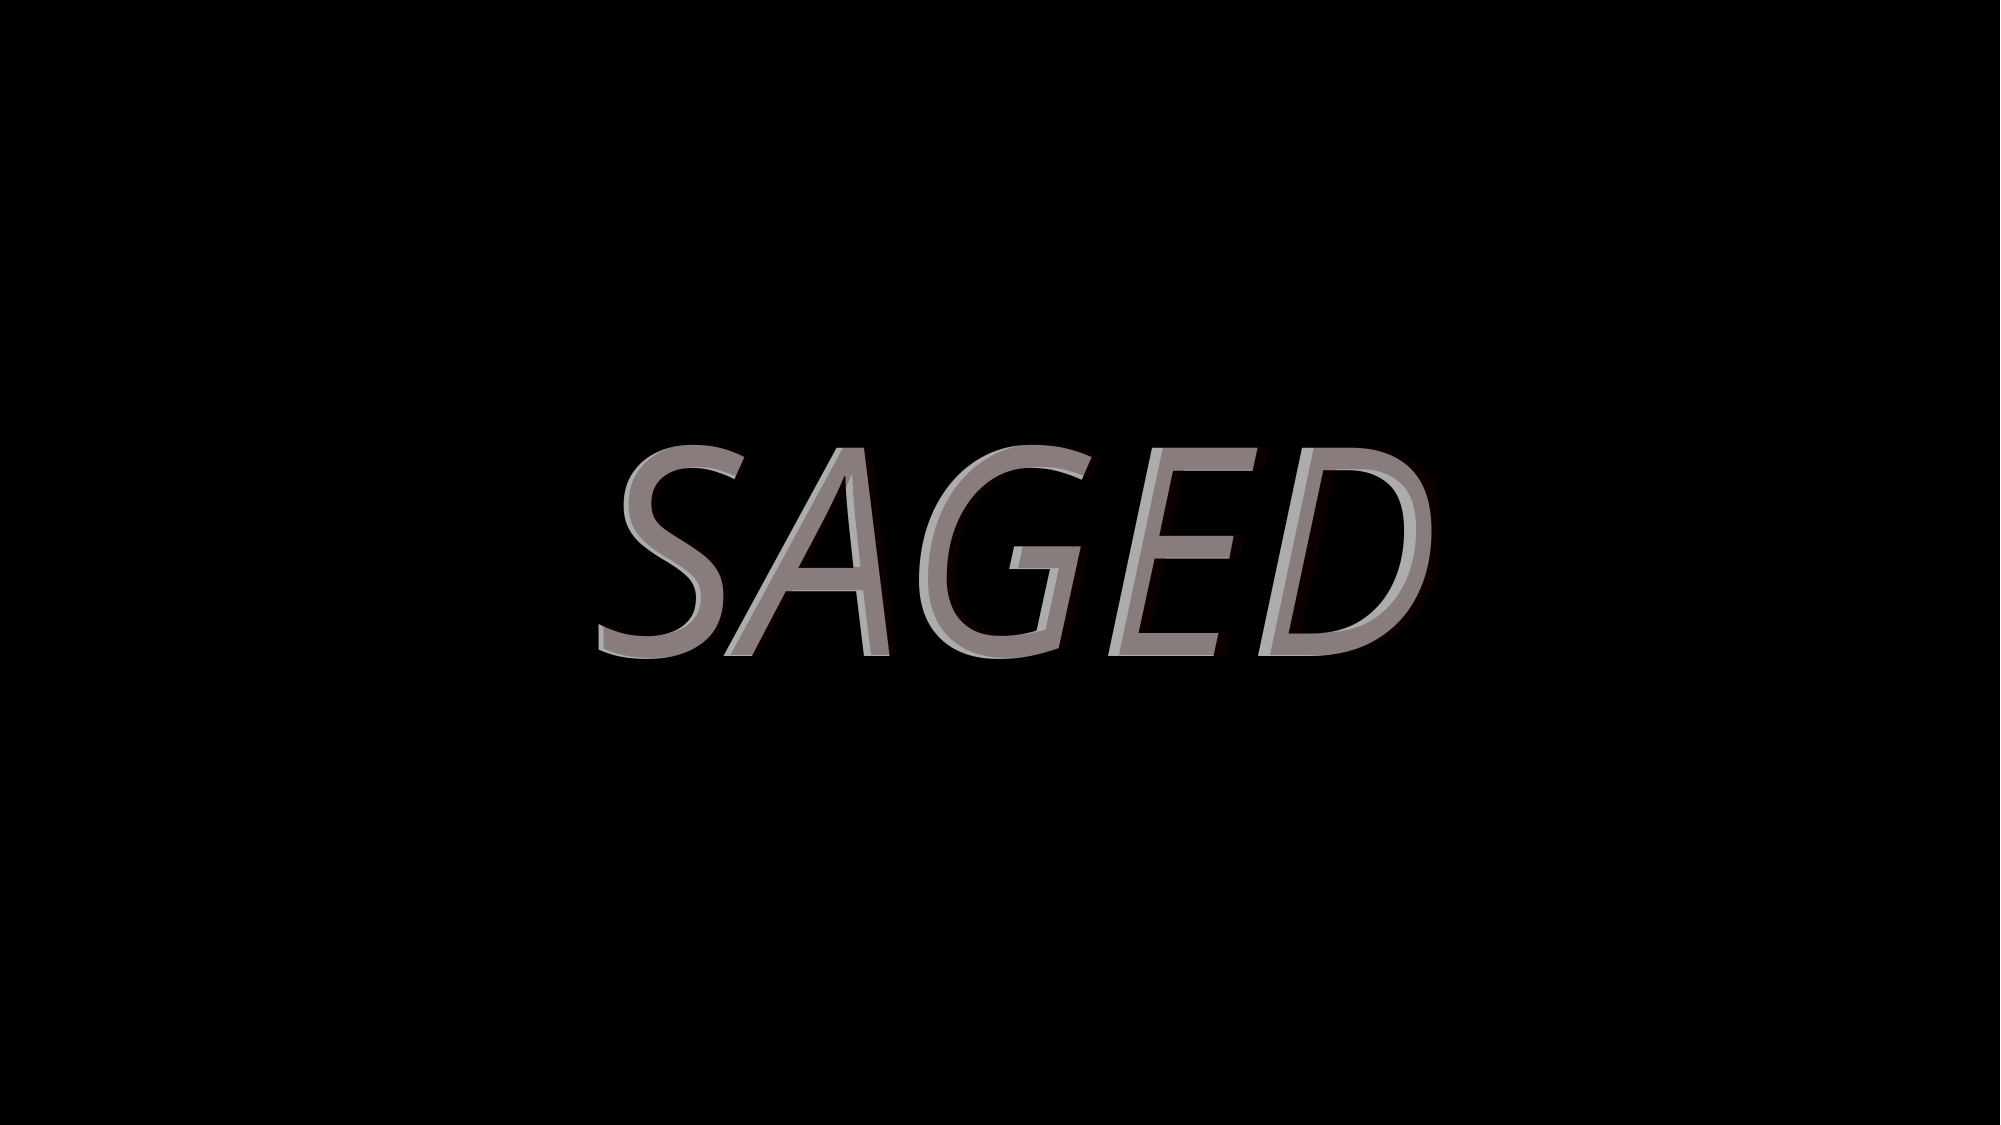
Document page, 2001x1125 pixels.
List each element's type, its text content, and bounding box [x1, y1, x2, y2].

text_box SAGED [583, 356, 1469, 722]
text_box SAGED [578, 357, 1591, 723]
